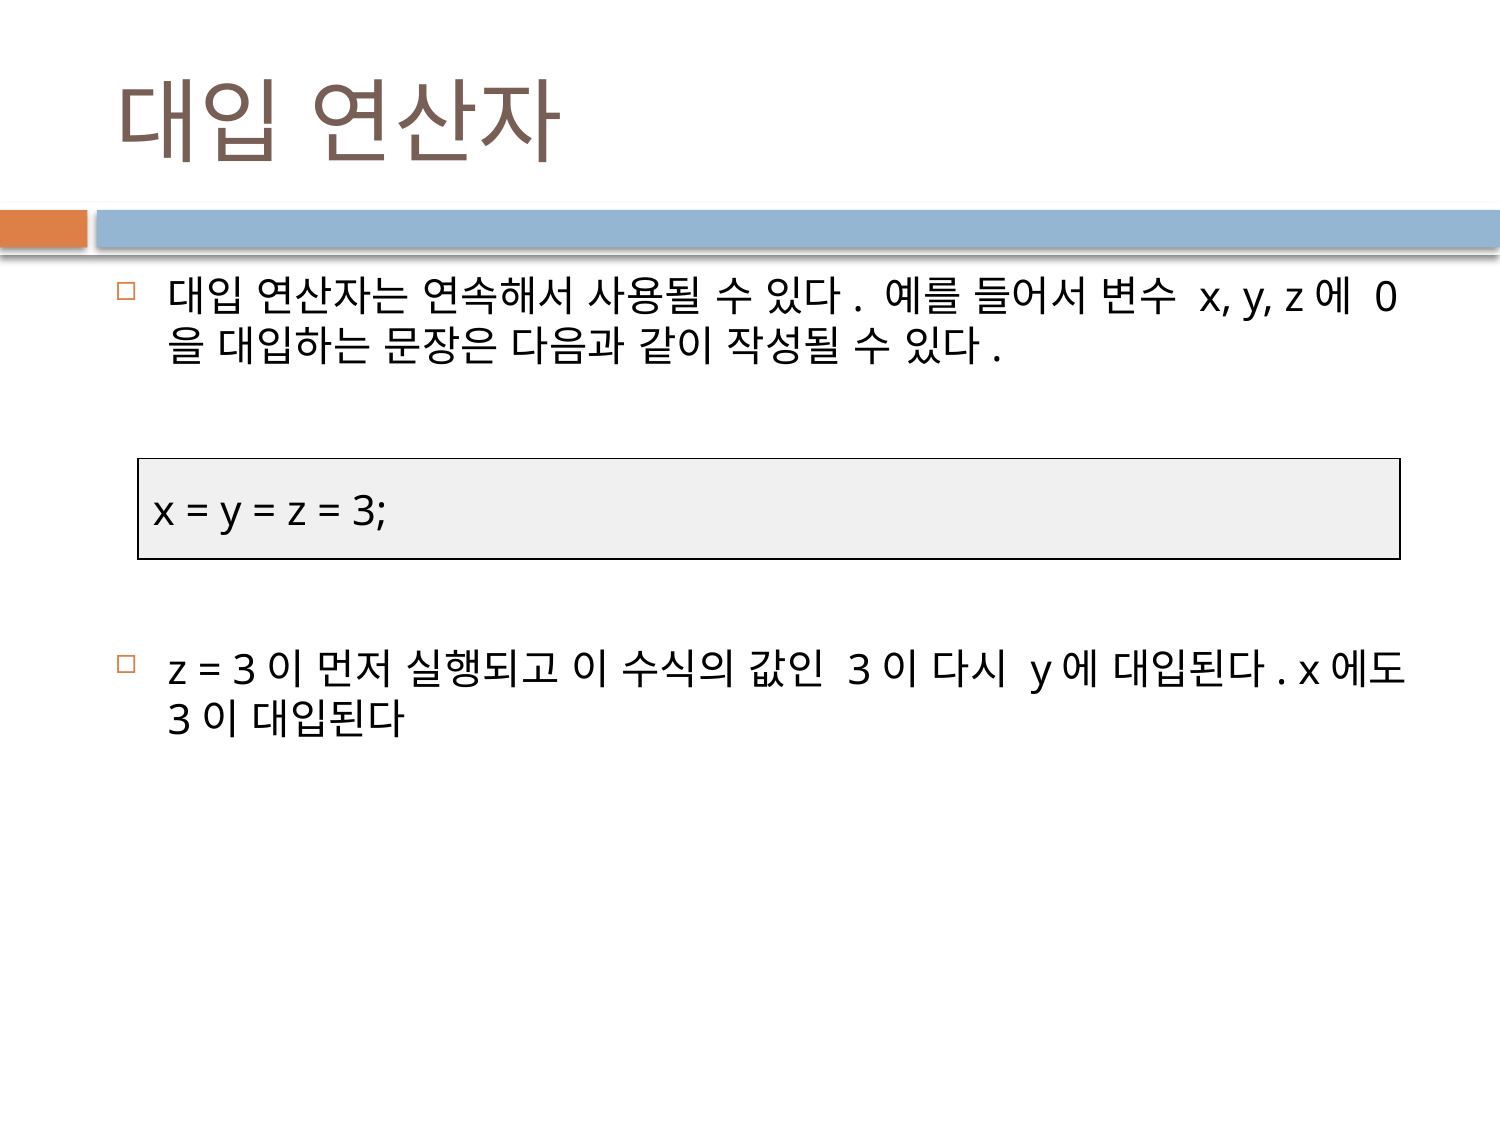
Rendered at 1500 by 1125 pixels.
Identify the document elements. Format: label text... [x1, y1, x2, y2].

list 대입 연산자는 연속해서 사용될 수 있다. 예를 들어서 변수 x, y, z에 0을 대입하는 문장은 다음과 같이 작성될 수 있다. z = 3이 먼저 실행되고 이 수식의 값인 3이 다시 y에 대입된다. x에도 3이 대입된다 [100, 262, 1438, 1000]
text_box x = y = z = 3; [138, 458, 1401, 560]
title 대입 연산자 [100, 37, 1438, 200]
